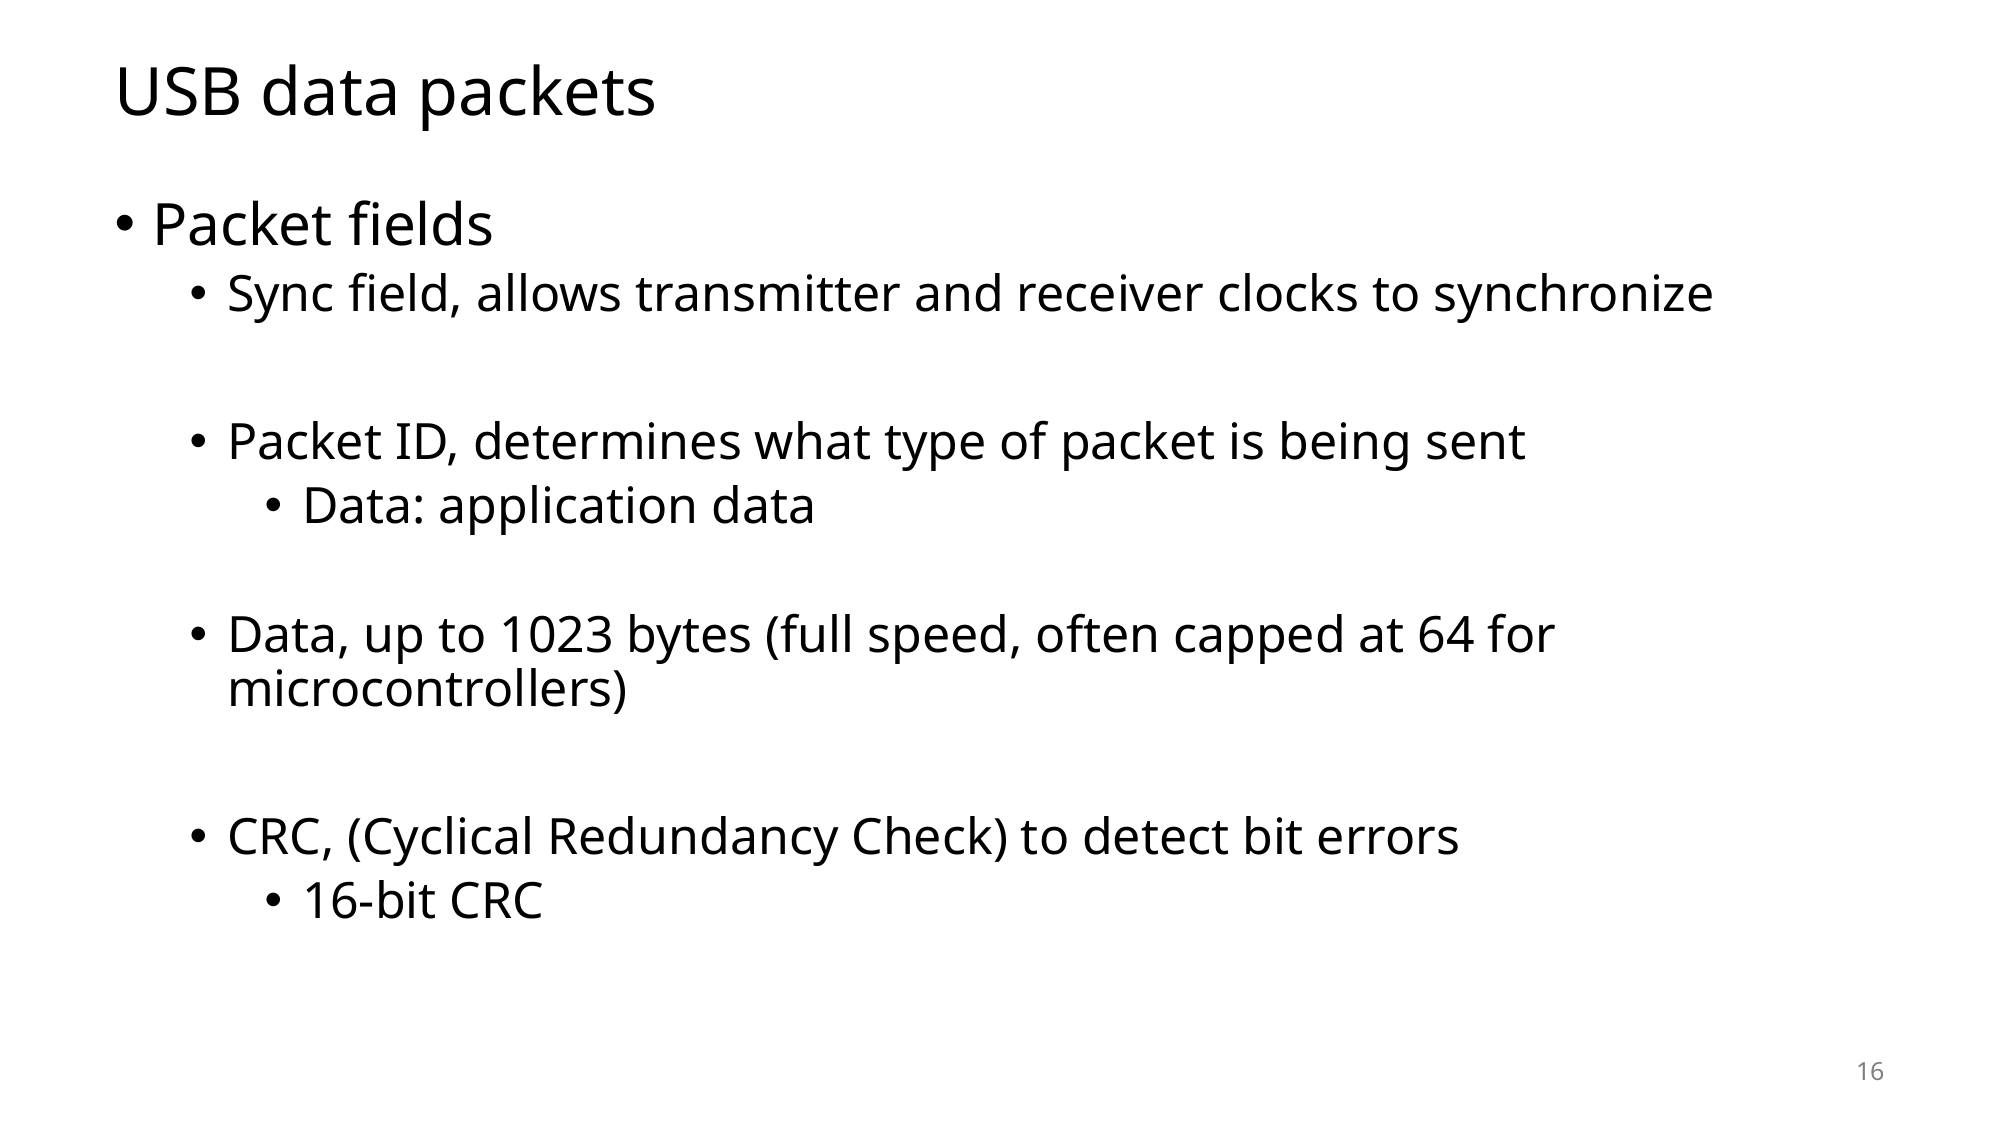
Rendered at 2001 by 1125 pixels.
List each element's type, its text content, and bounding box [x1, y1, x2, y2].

title USB data packets [99, 37, 1900, 150]
slide_number 16 [1749, 1042, 1900, 1103]
list Packet fields Sync field, allows transmitter and receiver clocks to synchronize Packet ID, determines what type of packet is being sent Data: application data Data, up to 1023 bytes (full speed, often capped at 64 for microcontrollers) CRC, (Cyclical Redundancy Check) to detect bit errors 16-bit CRC [99, 187, 1900, 1043]
